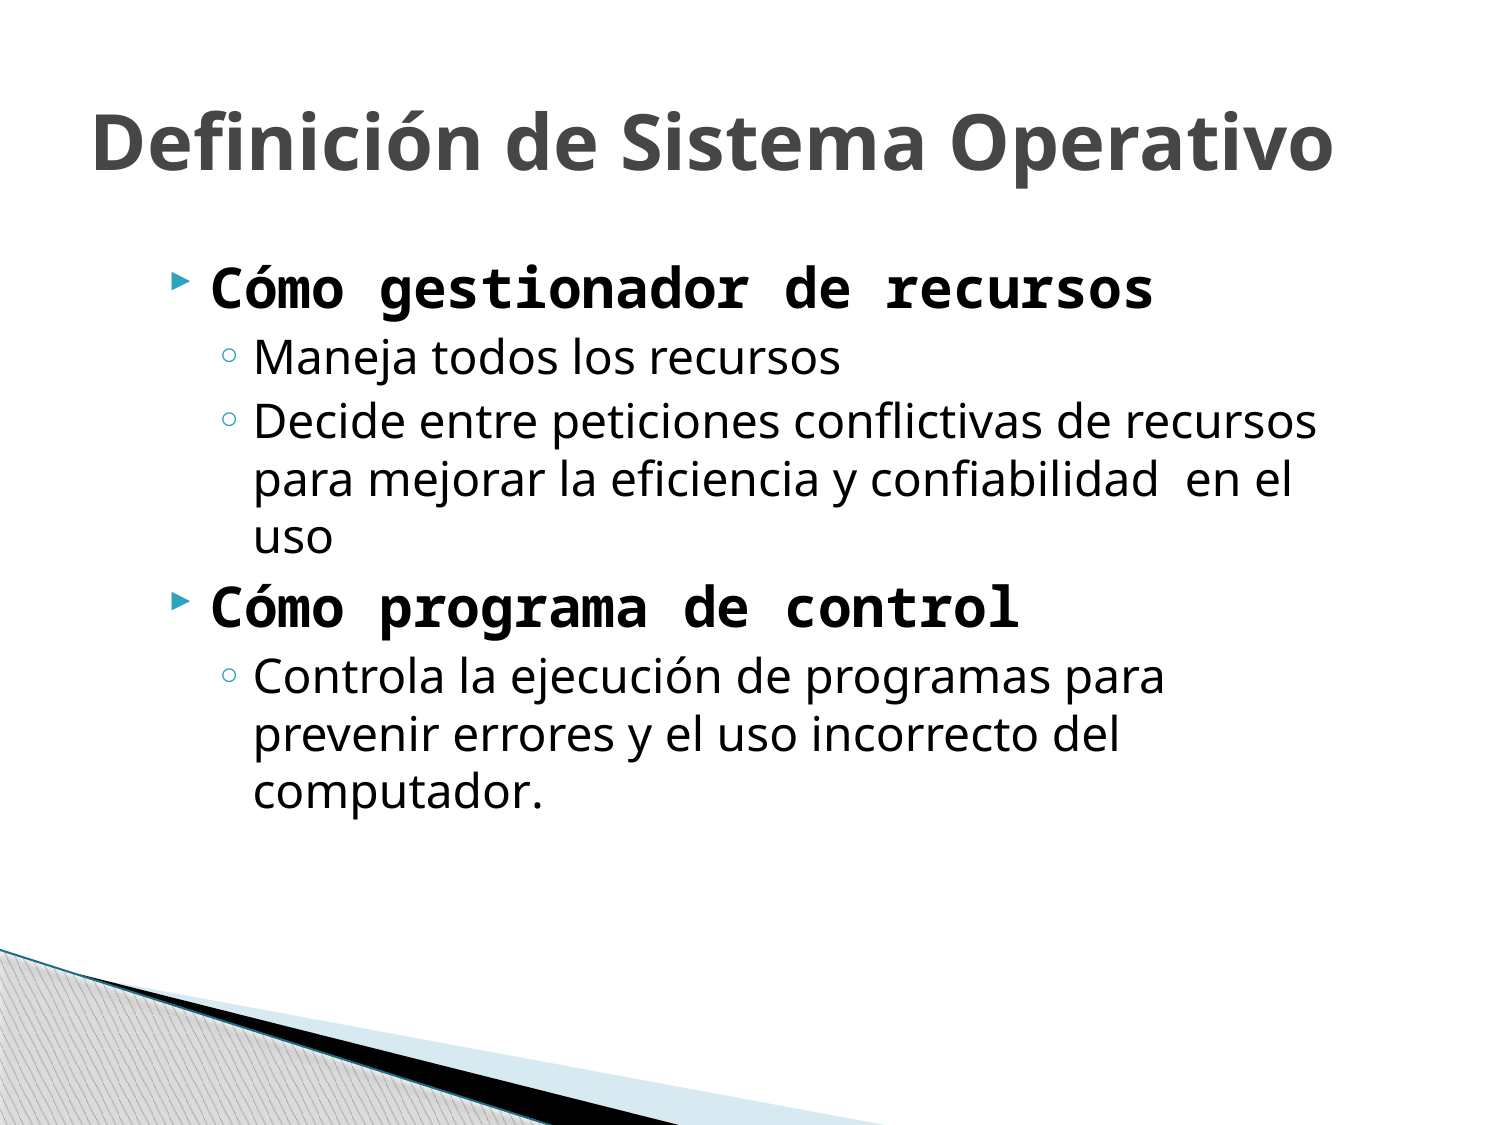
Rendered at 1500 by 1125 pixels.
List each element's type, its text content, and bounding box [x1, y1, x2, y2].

title Definición de Sistema Operativo [75, 45, 1425, 233]
list Cómo gestionador de recursos Maneja todos los recursos Decide entre peticiones conflictivas de recursos para mejorar la eficiencia y confiabilidad en el uso Cómo programa de control Controla la ejecución de programas para prevenir errores y el uso incorrecto del computador. [135, 233, 1335, 869]
